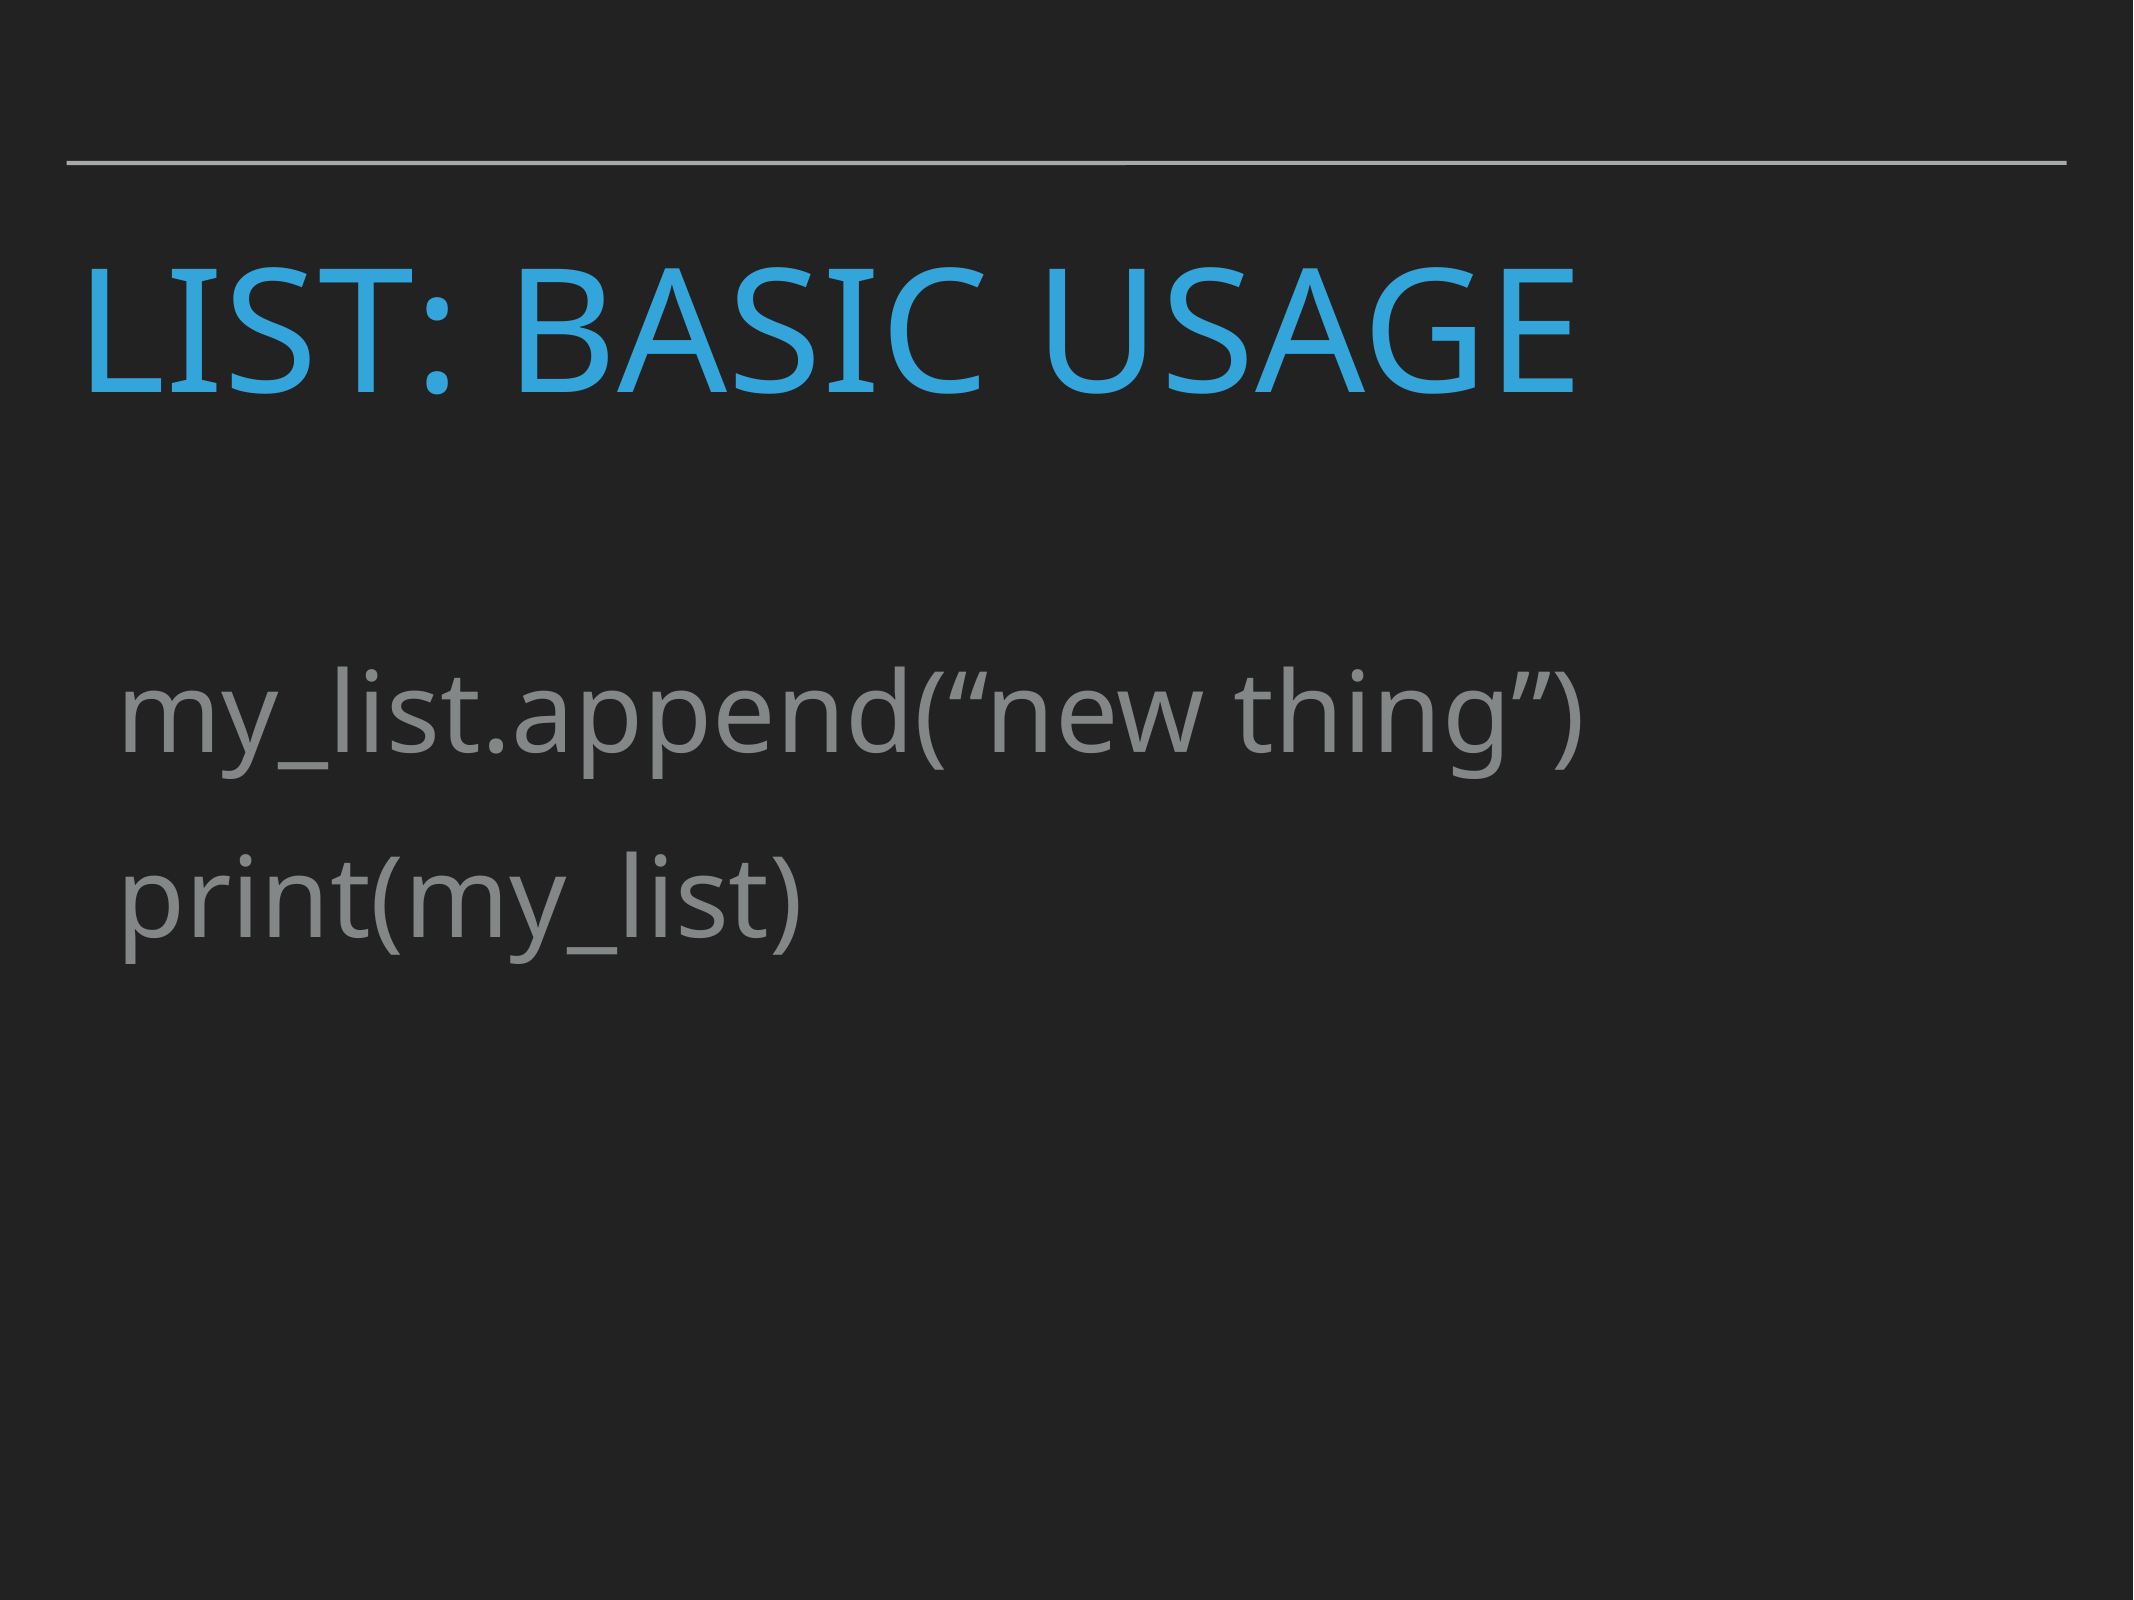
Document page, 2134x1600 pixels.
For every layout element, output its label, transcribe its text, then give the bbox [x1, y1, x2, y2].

title List: Basic usage [66, 251, 2068, 445]
text_box my_list.append(“new thing”) print(my_list) [107, 631, 1987, 969]
